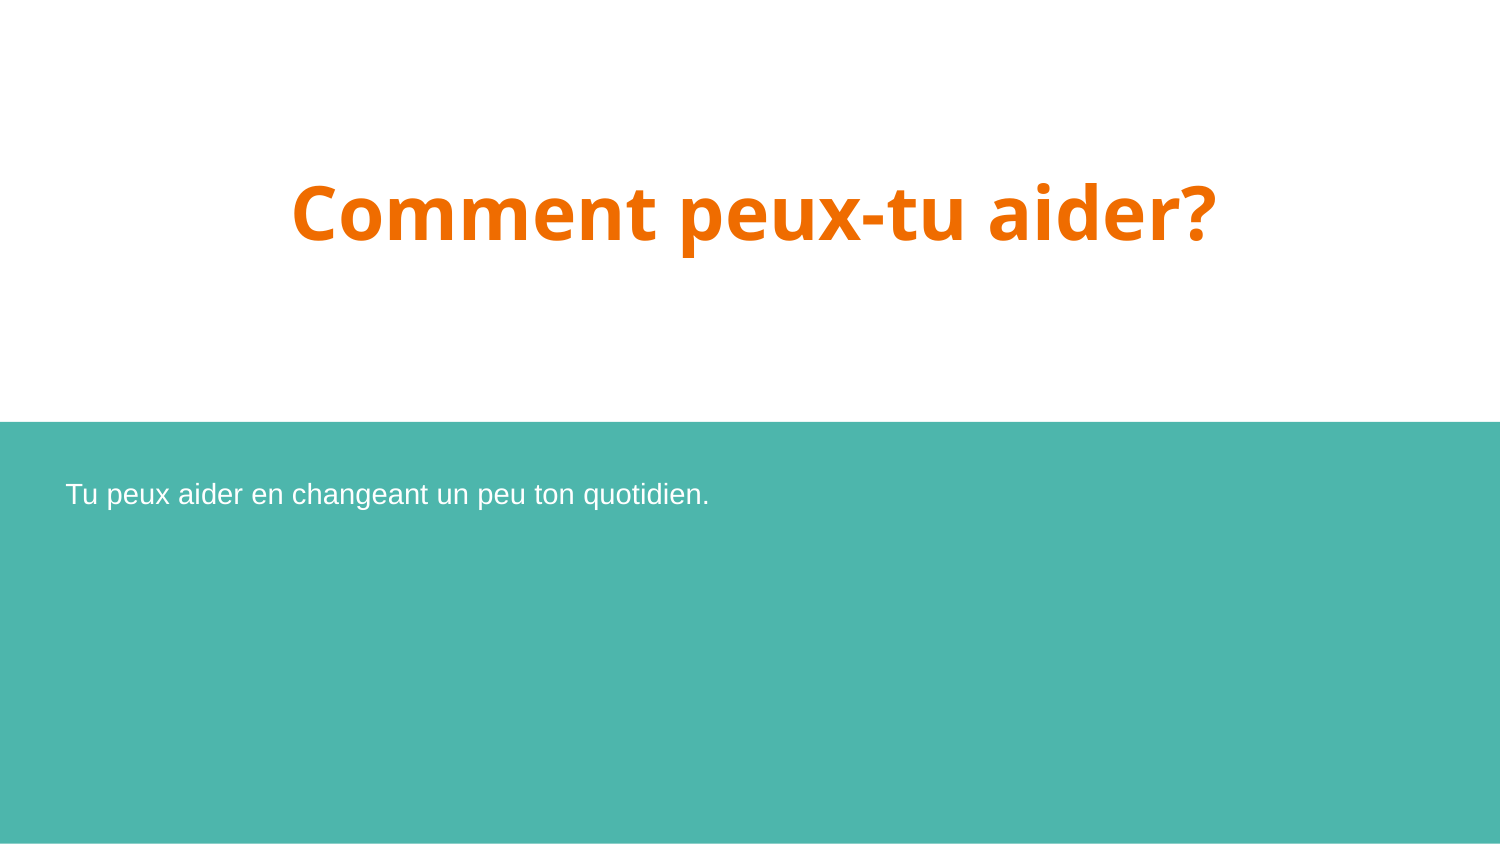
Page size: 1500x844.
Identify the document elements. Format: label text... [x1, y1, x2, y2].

title Comment peux-tu aider? [51, 133, 1458, 289]
text_box Tu peux aider en changeant un peu ton quotidien. [50, 460, 1445, 803]
